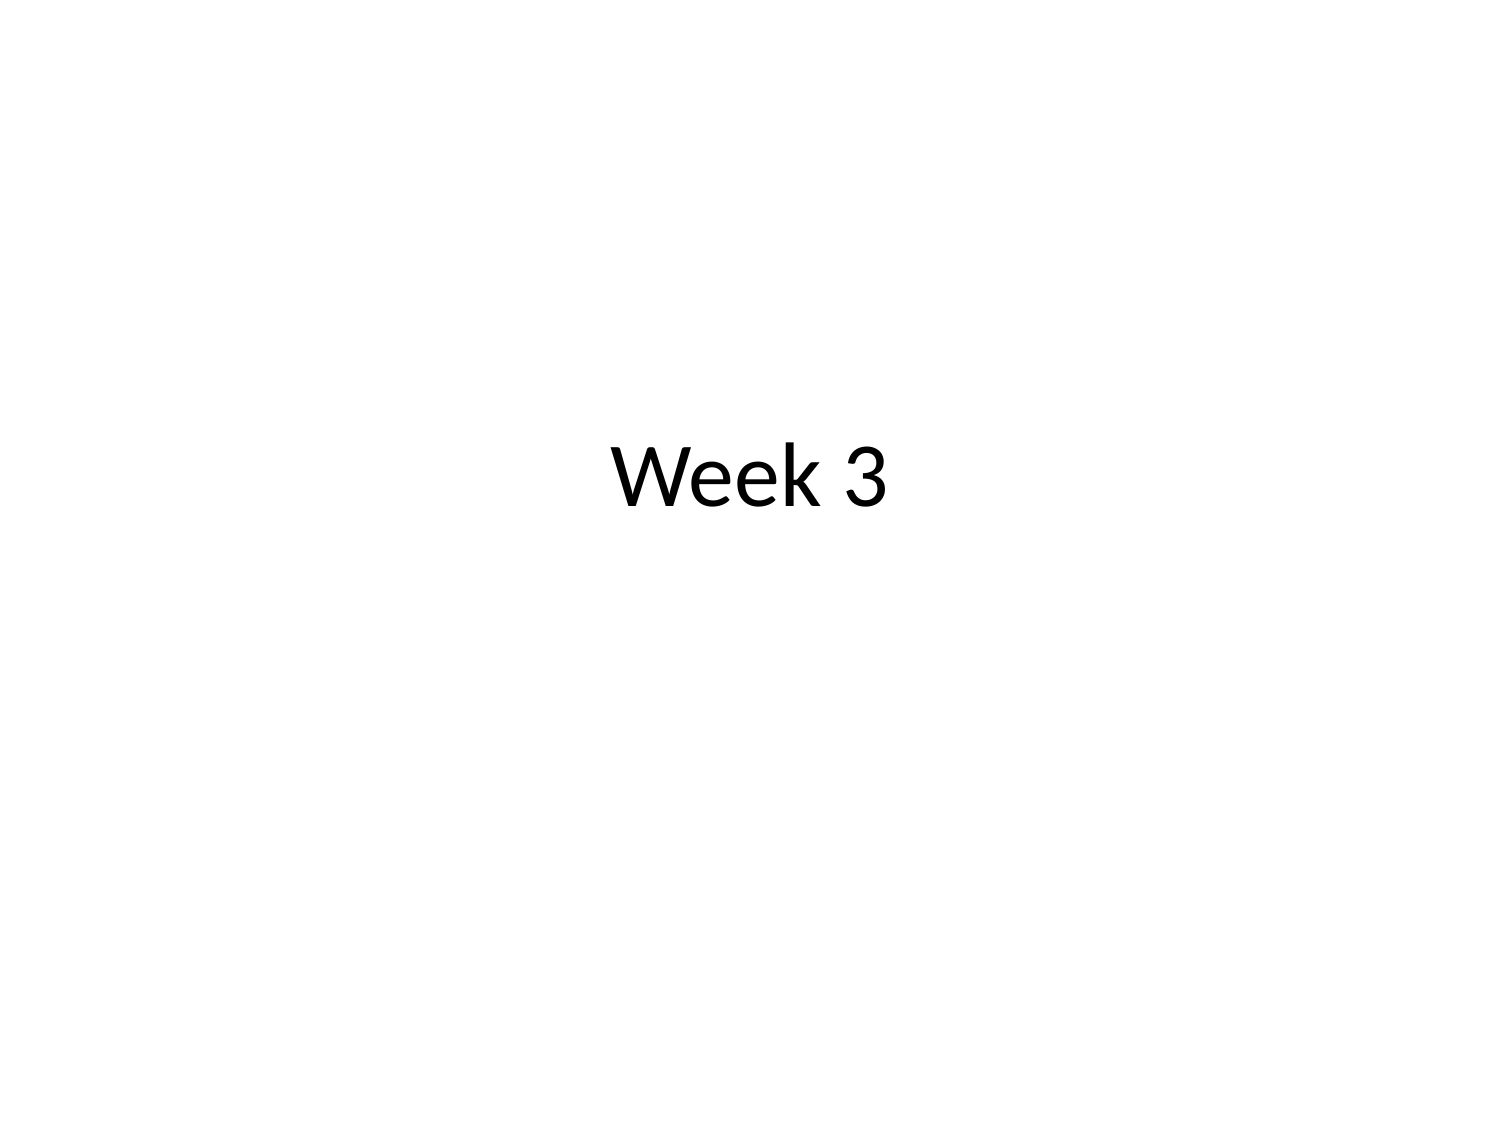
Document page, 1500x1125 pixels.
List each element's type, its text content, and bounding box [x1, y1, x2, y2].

title Week 3 [112, 349, 1388, 591]
